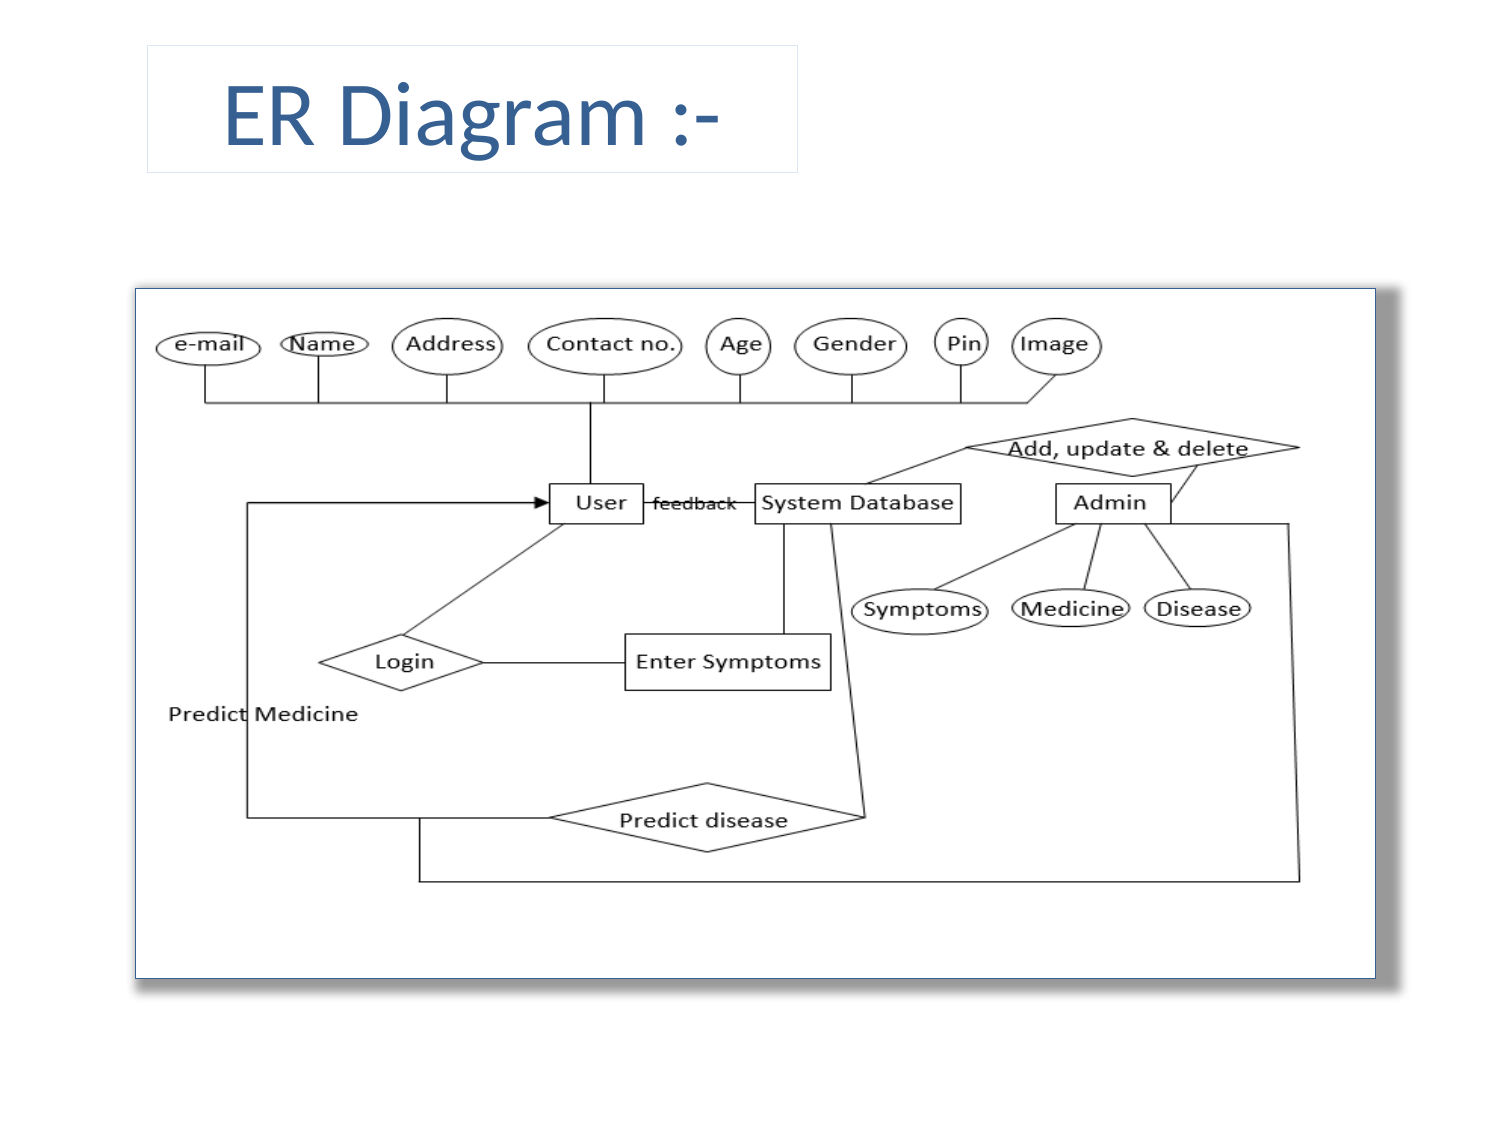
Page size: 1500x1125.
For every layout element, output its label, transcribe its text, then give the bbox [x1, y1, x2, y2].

title ER Diagram :- [147, 45, 798, 173]
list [135, 288, 1377, 979]
